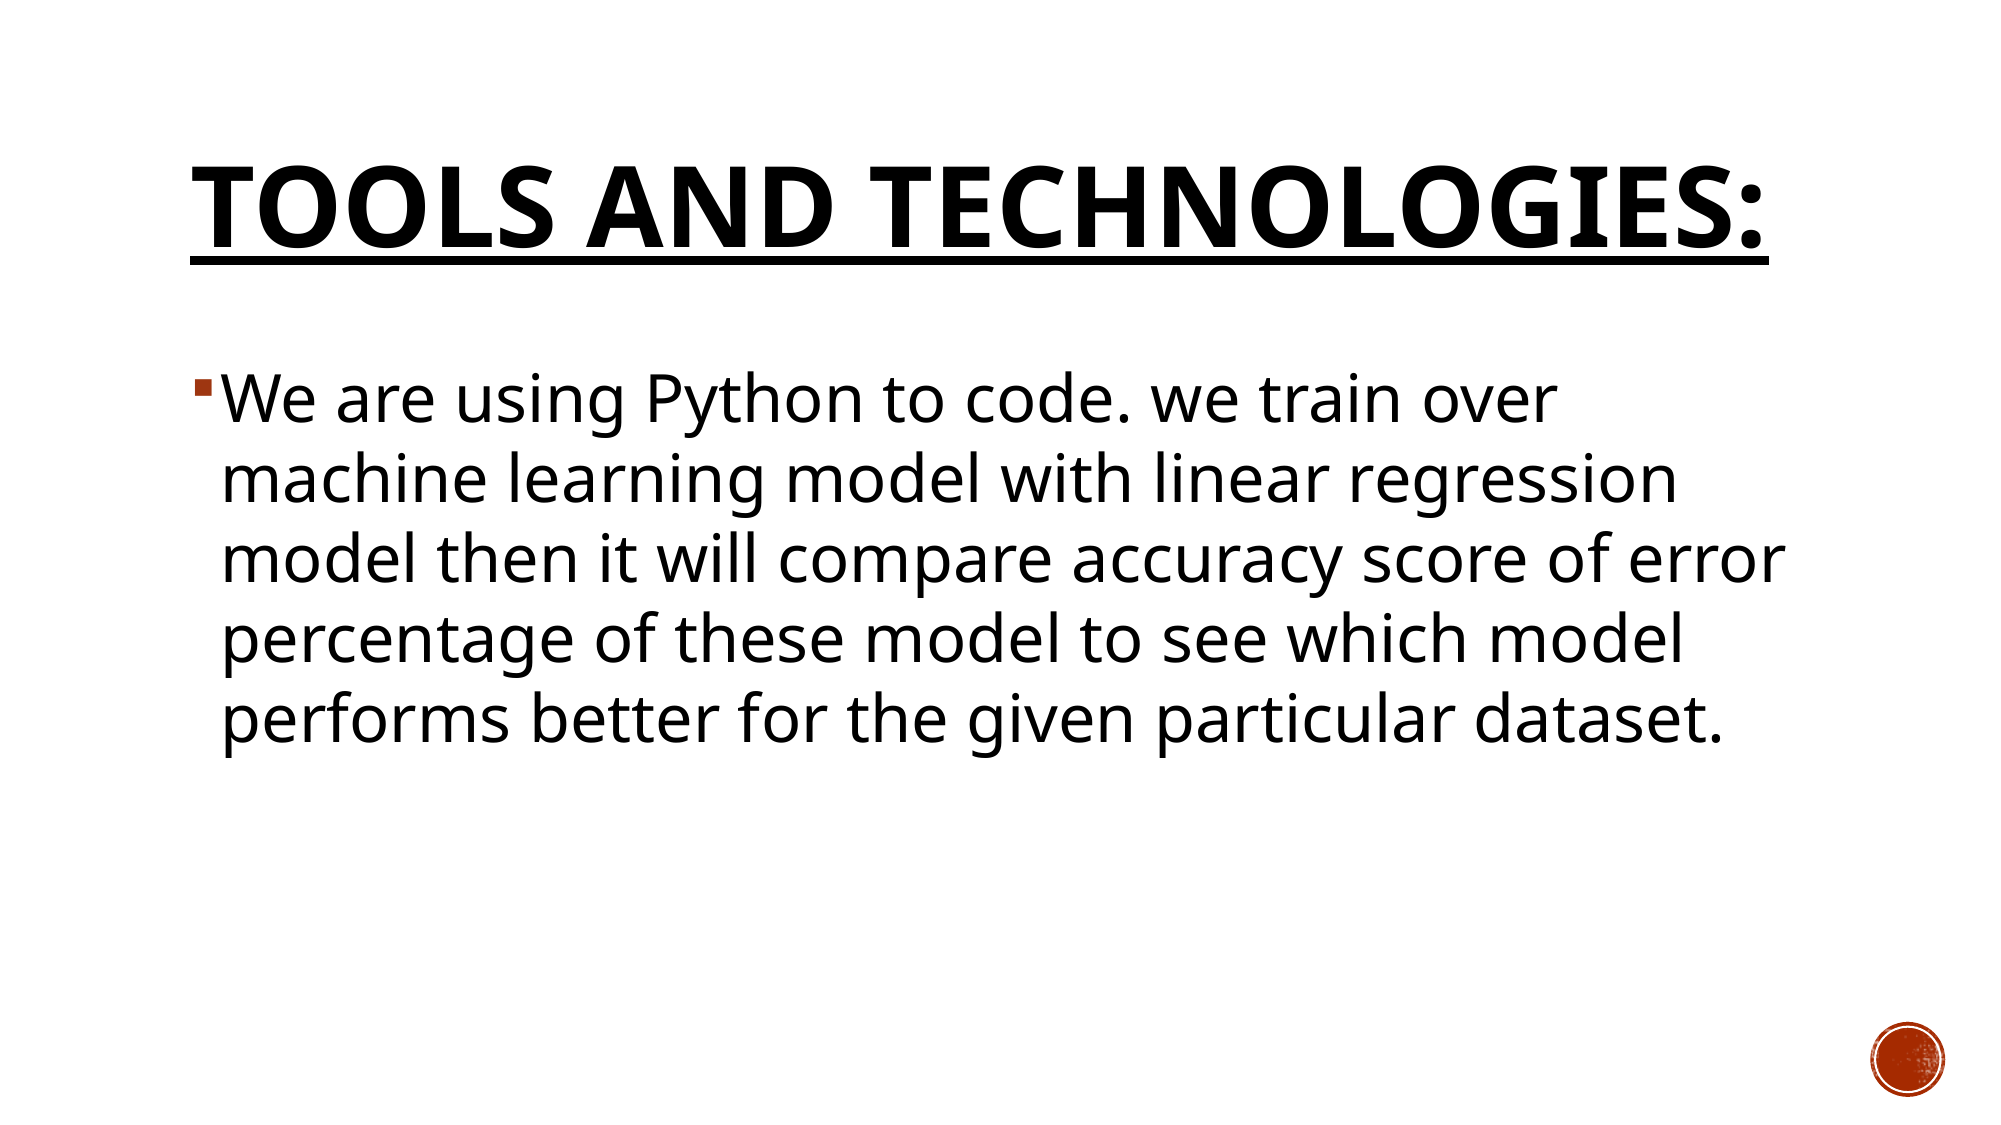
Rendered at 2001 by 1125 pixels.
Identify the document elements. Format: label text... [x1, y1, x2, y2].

list We are using Python to code. we train over machine learning model with linear regression model then it will compare accuracy score of error percentage of these model to see which model performs better for the given particular dataset. [175, 348, 1826, 1013]
title Tools and Technologies: [175, 79, 1826, 344]
